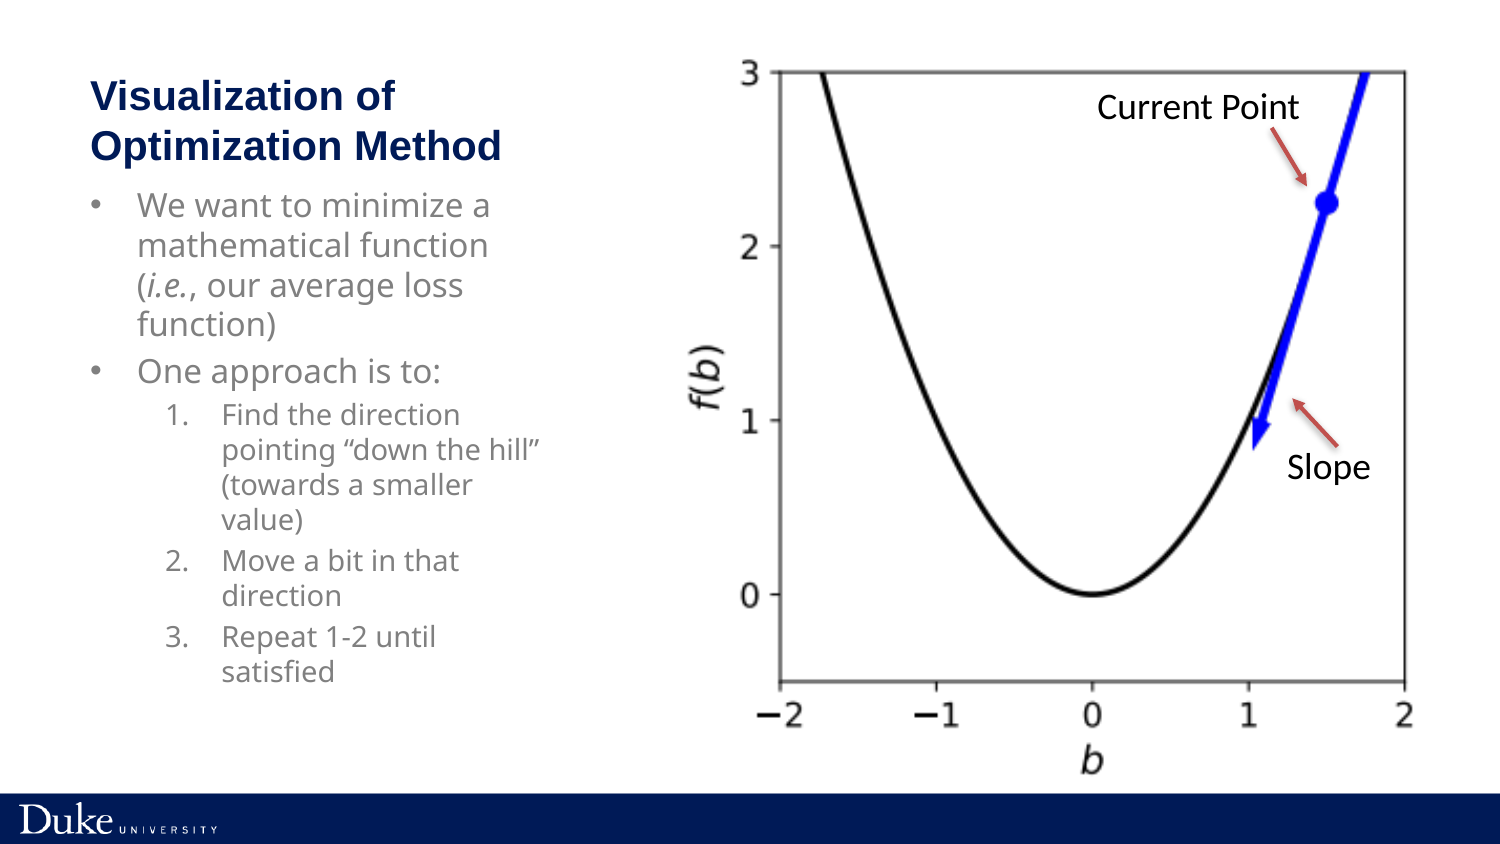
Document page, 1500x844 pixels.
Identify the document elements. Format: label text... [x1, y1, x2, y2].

list We want to minimize a mathematical function (i.e., our average loss function) One approach is to: Find the direction pointing “down the hill” (towards a smaller value) Move a bit in that direction Repeat 1-2 until satisfied [75, 176, 569, 754]
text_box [1271, 127, 1308, 187]
title Visualization of Optimization Method [75, 33, 569, 176]
picture [0, 0, 1500, 844]
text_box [1291, 398, 1338, 447]
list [680, 0, 1482, 779]
